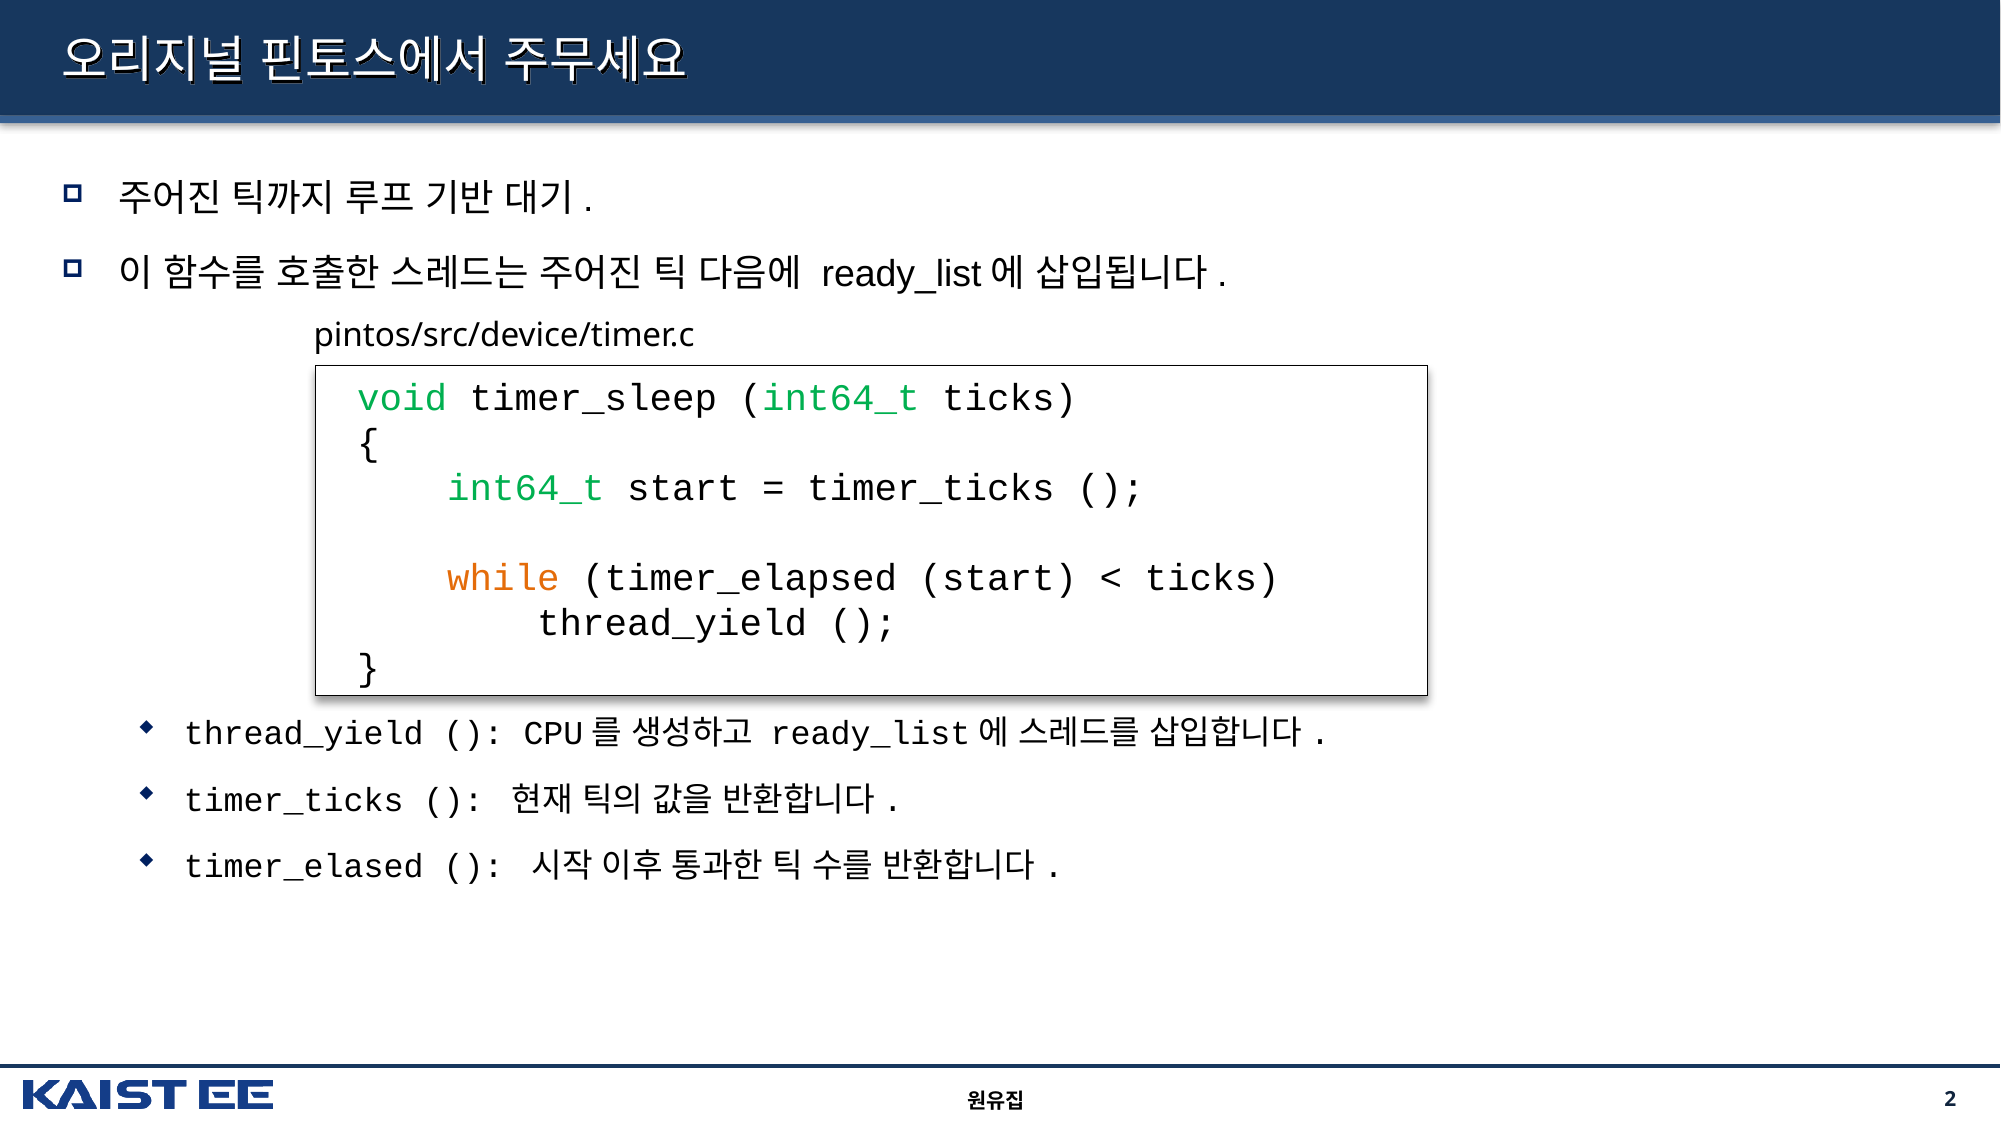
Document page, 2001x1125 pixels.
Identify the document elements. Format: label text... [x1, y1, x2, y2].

title 오리지널 핀토스에서 주무세요 [46, 8, 1969, 106]
text_box pintos/src/device/timer.c [298, 305, 1126, 361]
list 주어진 틱까지 루프 기반 대기. 이 함수를 호출한 스레드는 주어진 틱 다음에 ready_list에 삽입됩니다. thread_yield (): CPU를 생성하고 ready_list에 스레드를 삽입합니다. timer_ticks (): 현재 틱의 값을 반환합니다. timer_elased (): 시작 이후 통과한 틱 수를 반환합니다. [46, 144, 1969, 1048]
slide_number 2 [1741, 1081, 1977, 1118]
text_box void timer_sleep (int64_t ticks) { int64_t start = timer_ticks (); while (timer_elapsed (start) < ticks) thread_yield (); } [315, 365, 1428, 696]
footer 원유집 [663, 1079, 1329, 1117]
picture [23, 1080, 273, 1109]
